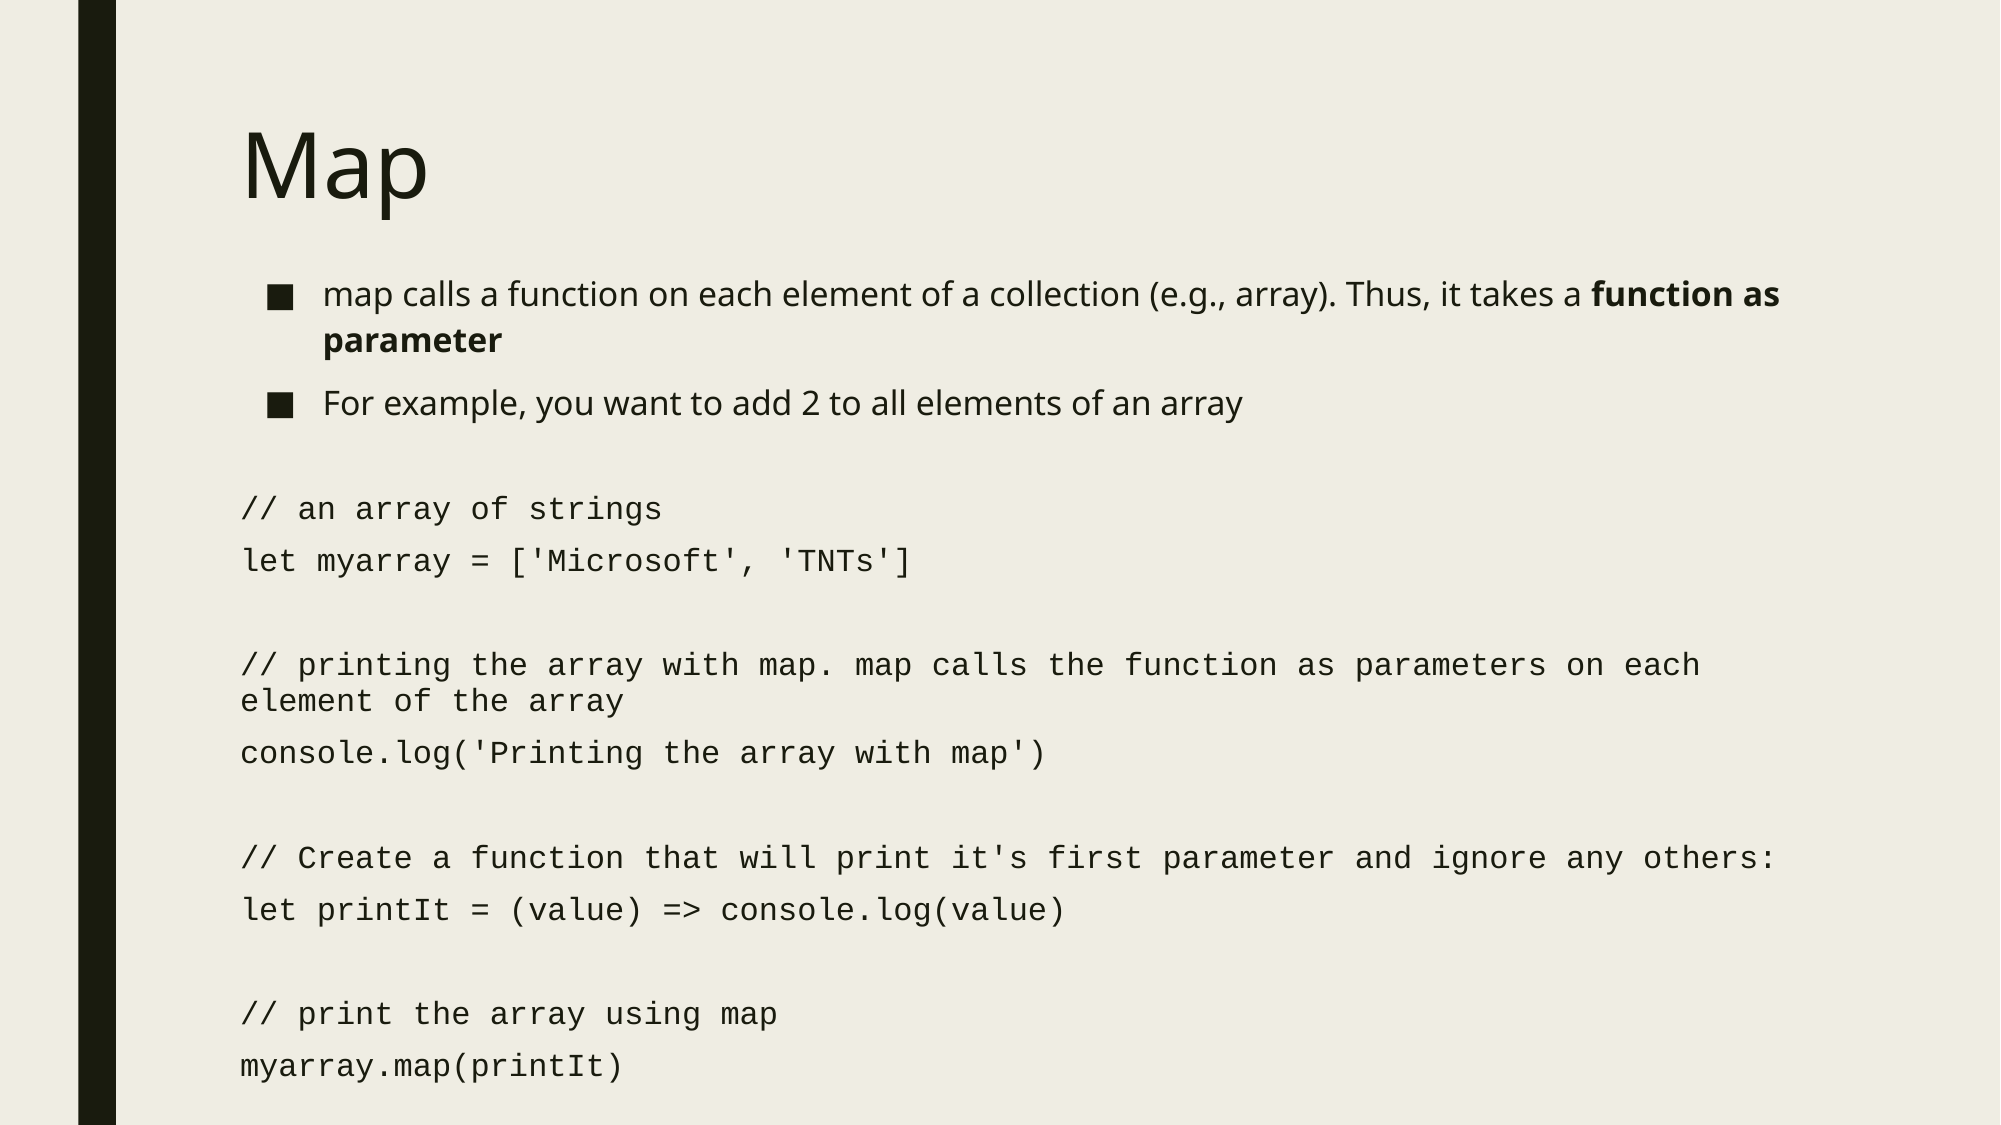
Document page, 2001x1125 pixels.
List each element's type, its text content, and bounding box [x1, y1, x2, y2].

list map calls a function on each element of a collection (e.g., array). Thus, it takes a function as parameter For example, you want to add 2 to all elements of an array // an array of strings let myarray = ['Microsoft', 'TNTs'] // printing the array with map. map calls the function as parameters on each element of the array console.log('Printing the array with map') // Create a function that will print it's first parameter and ignore any others: let printIt = (value) => console.log(value) // print the array using map myarray.map(printIt) [225, 259, 1800, 1125]
title Map [225, 112, 1800, 259]
